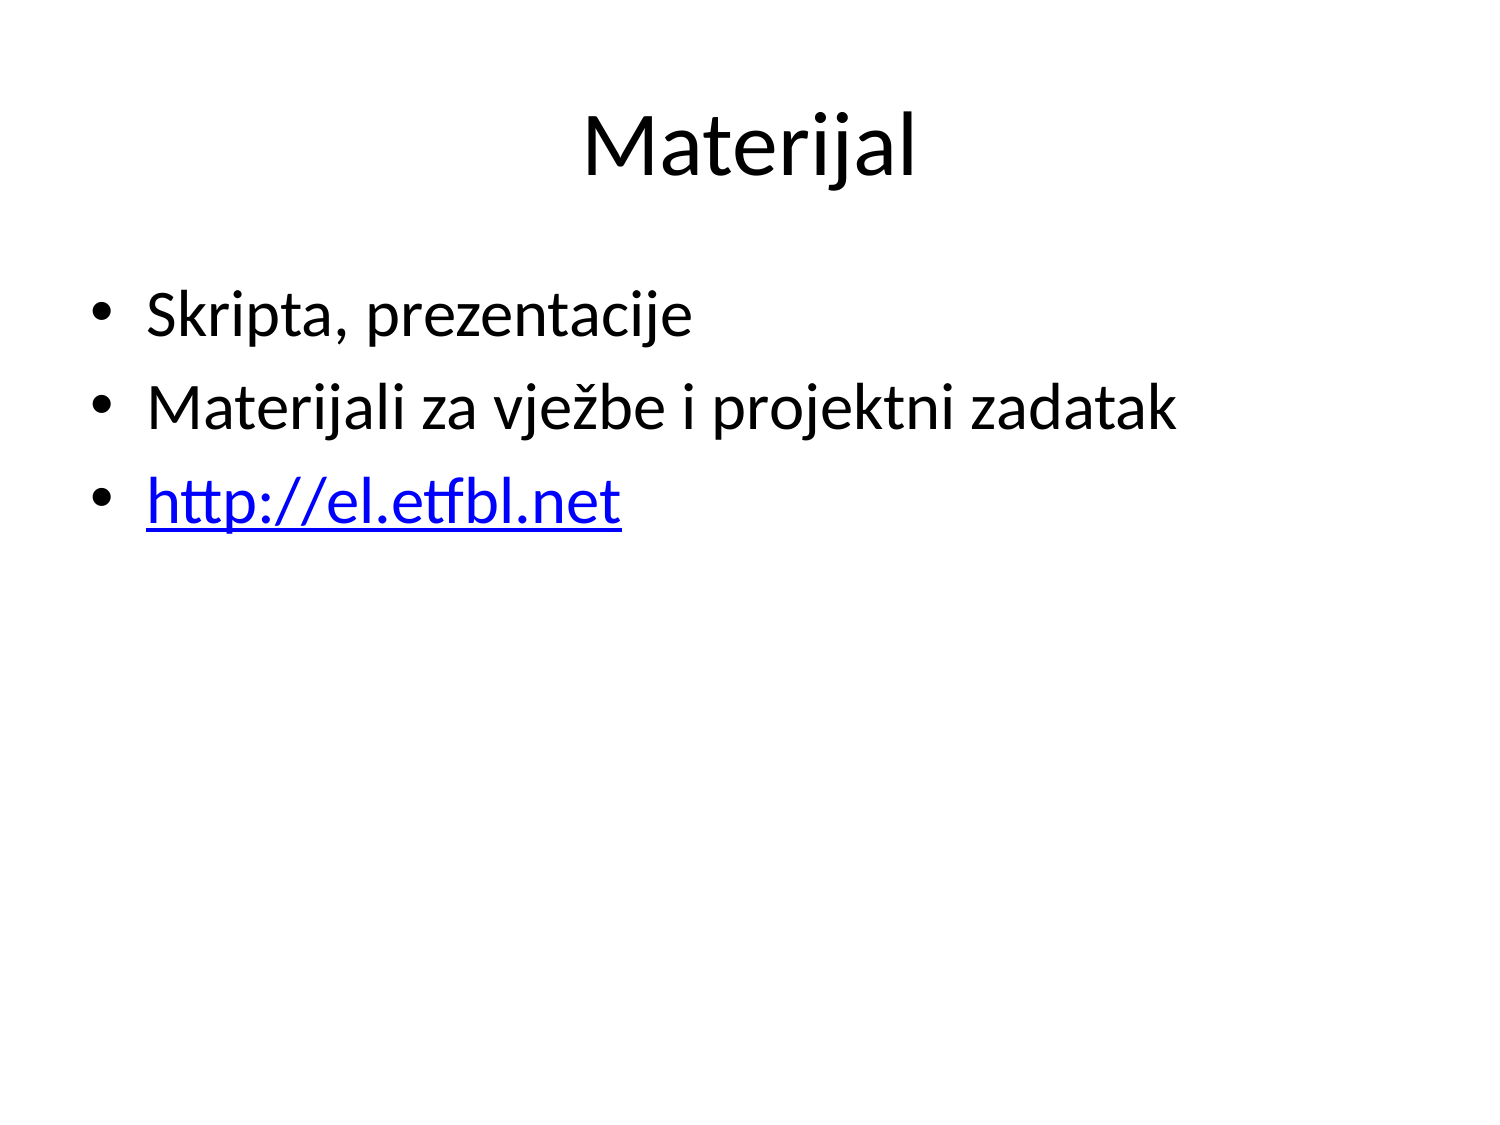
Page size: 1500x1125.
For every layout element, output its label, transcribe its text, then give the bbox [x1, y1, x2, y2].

list Skripta, prezentacije Materijali za vježbe i projektni zadatak http://el.etfbl.net [75, 262, 1425, 1005]
title Materijal [75, 45, 1425, 233]
